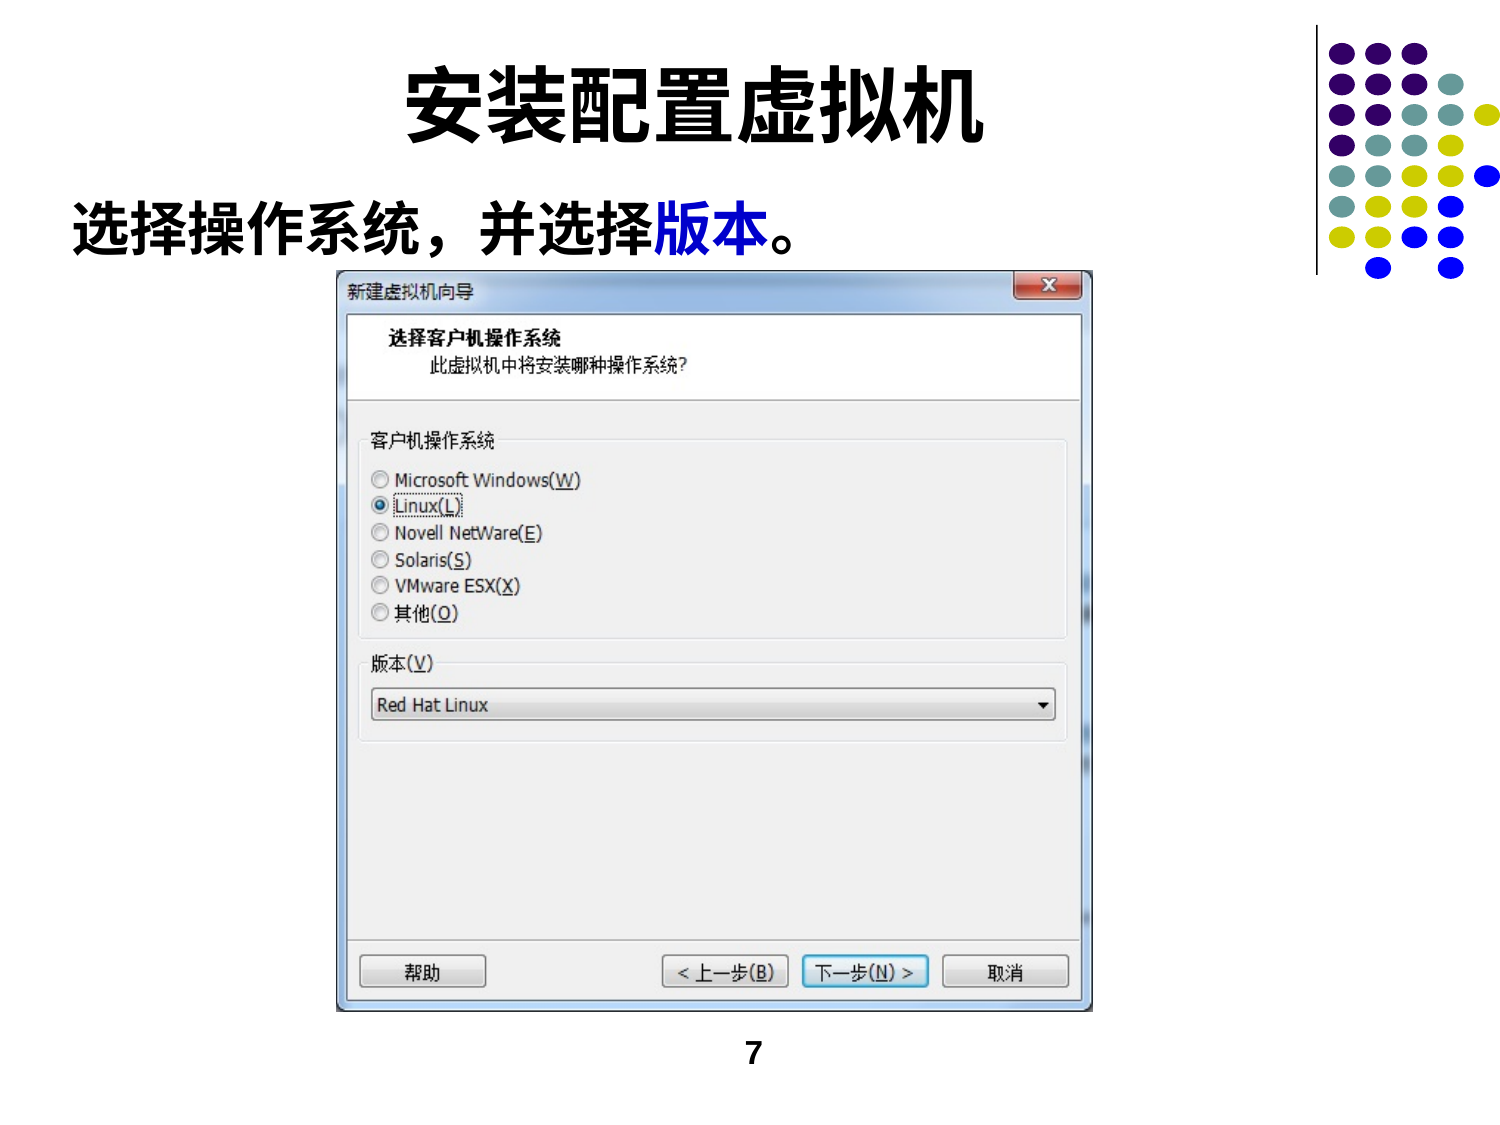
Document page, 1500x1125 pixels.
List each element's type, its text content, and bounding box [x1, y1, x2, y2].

title 安装配置虚拟机 [74, 19, 1313, 162]
slide_number 7 [578, 1023, 930, 1099]
text_box 选择操作系统，并选择版本。 [56, 184, 1298, 270]
picture [336, 270, 1093, 1012]
